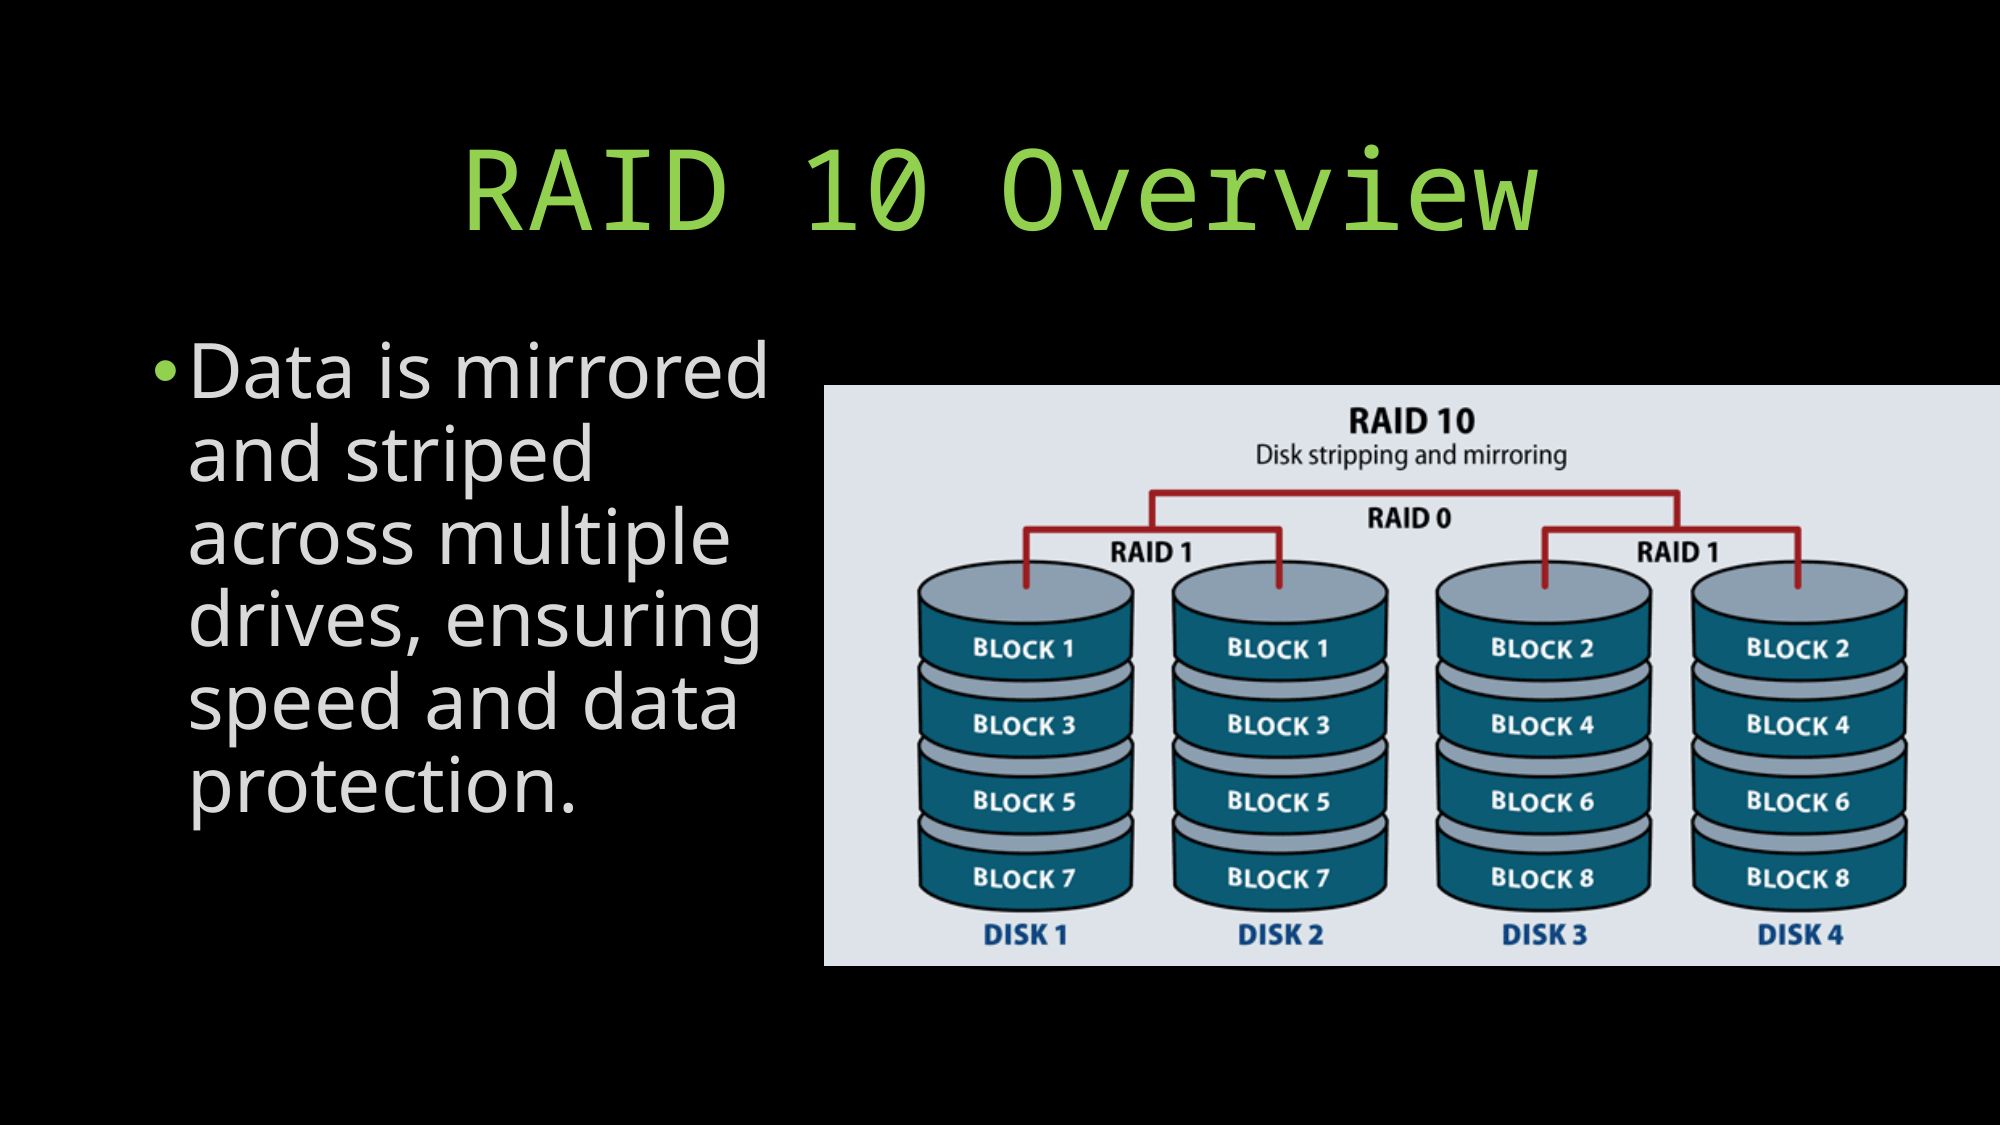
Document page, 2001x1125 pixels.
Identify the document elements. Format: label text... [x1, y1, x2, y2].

title RAID 10 Overview [249, 75, 1750, 263]
picture [824, 385, 2000, 966]
list Data is mirrored and striped across multiple drives, ensuring speed and data protection. [137, 325, 800, 1026]
